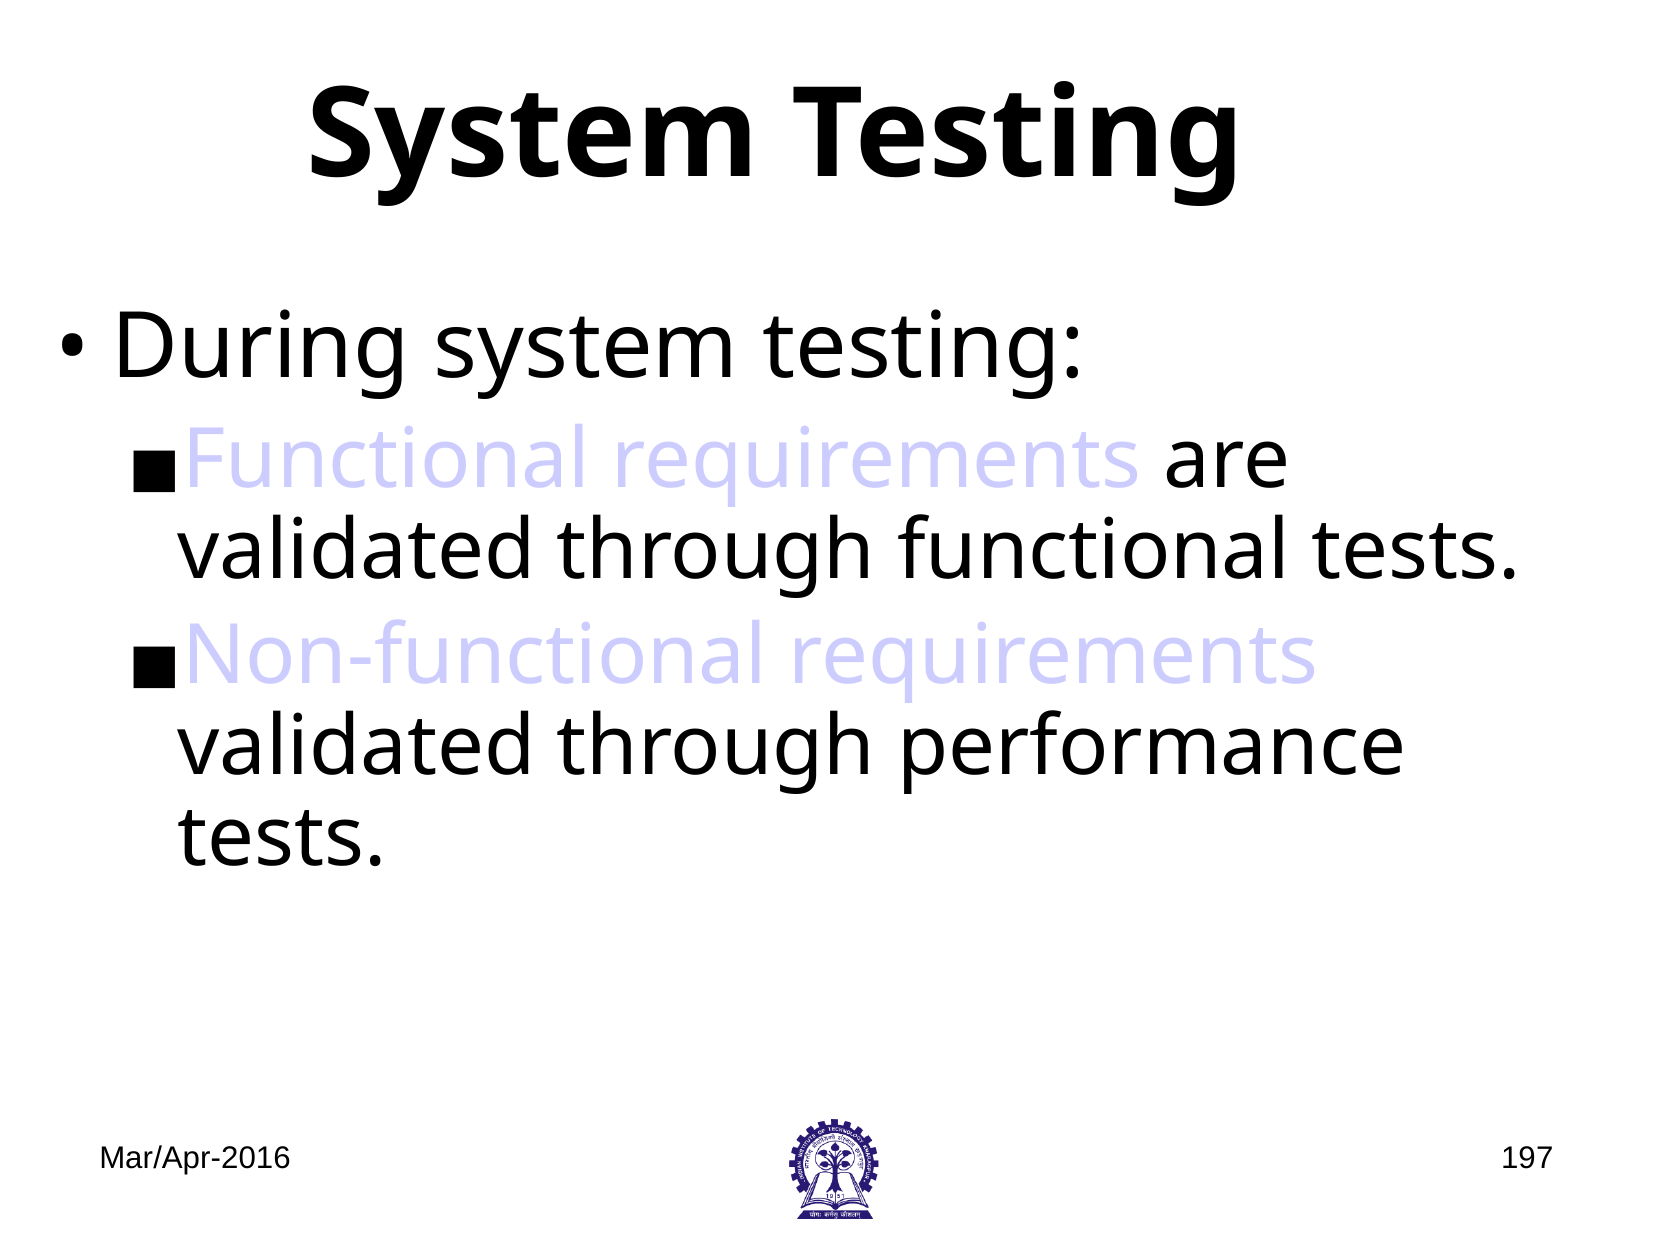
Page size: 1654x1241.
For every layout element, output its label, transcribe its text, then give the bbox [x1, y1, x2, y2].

title System Testing [73, 33, 1479, 239]
text_box Mar/Apr-2016 [82, 1129, 468, 1215]
text_box ‹#› [1185, 1129, 1570, 1215]
picture [789, 1167, 879, 1219]
list During system testing: Functional requirements are validated through functional tests. Non-functional requirements validated through performance tests. [52, 289, 1570, 1167]
